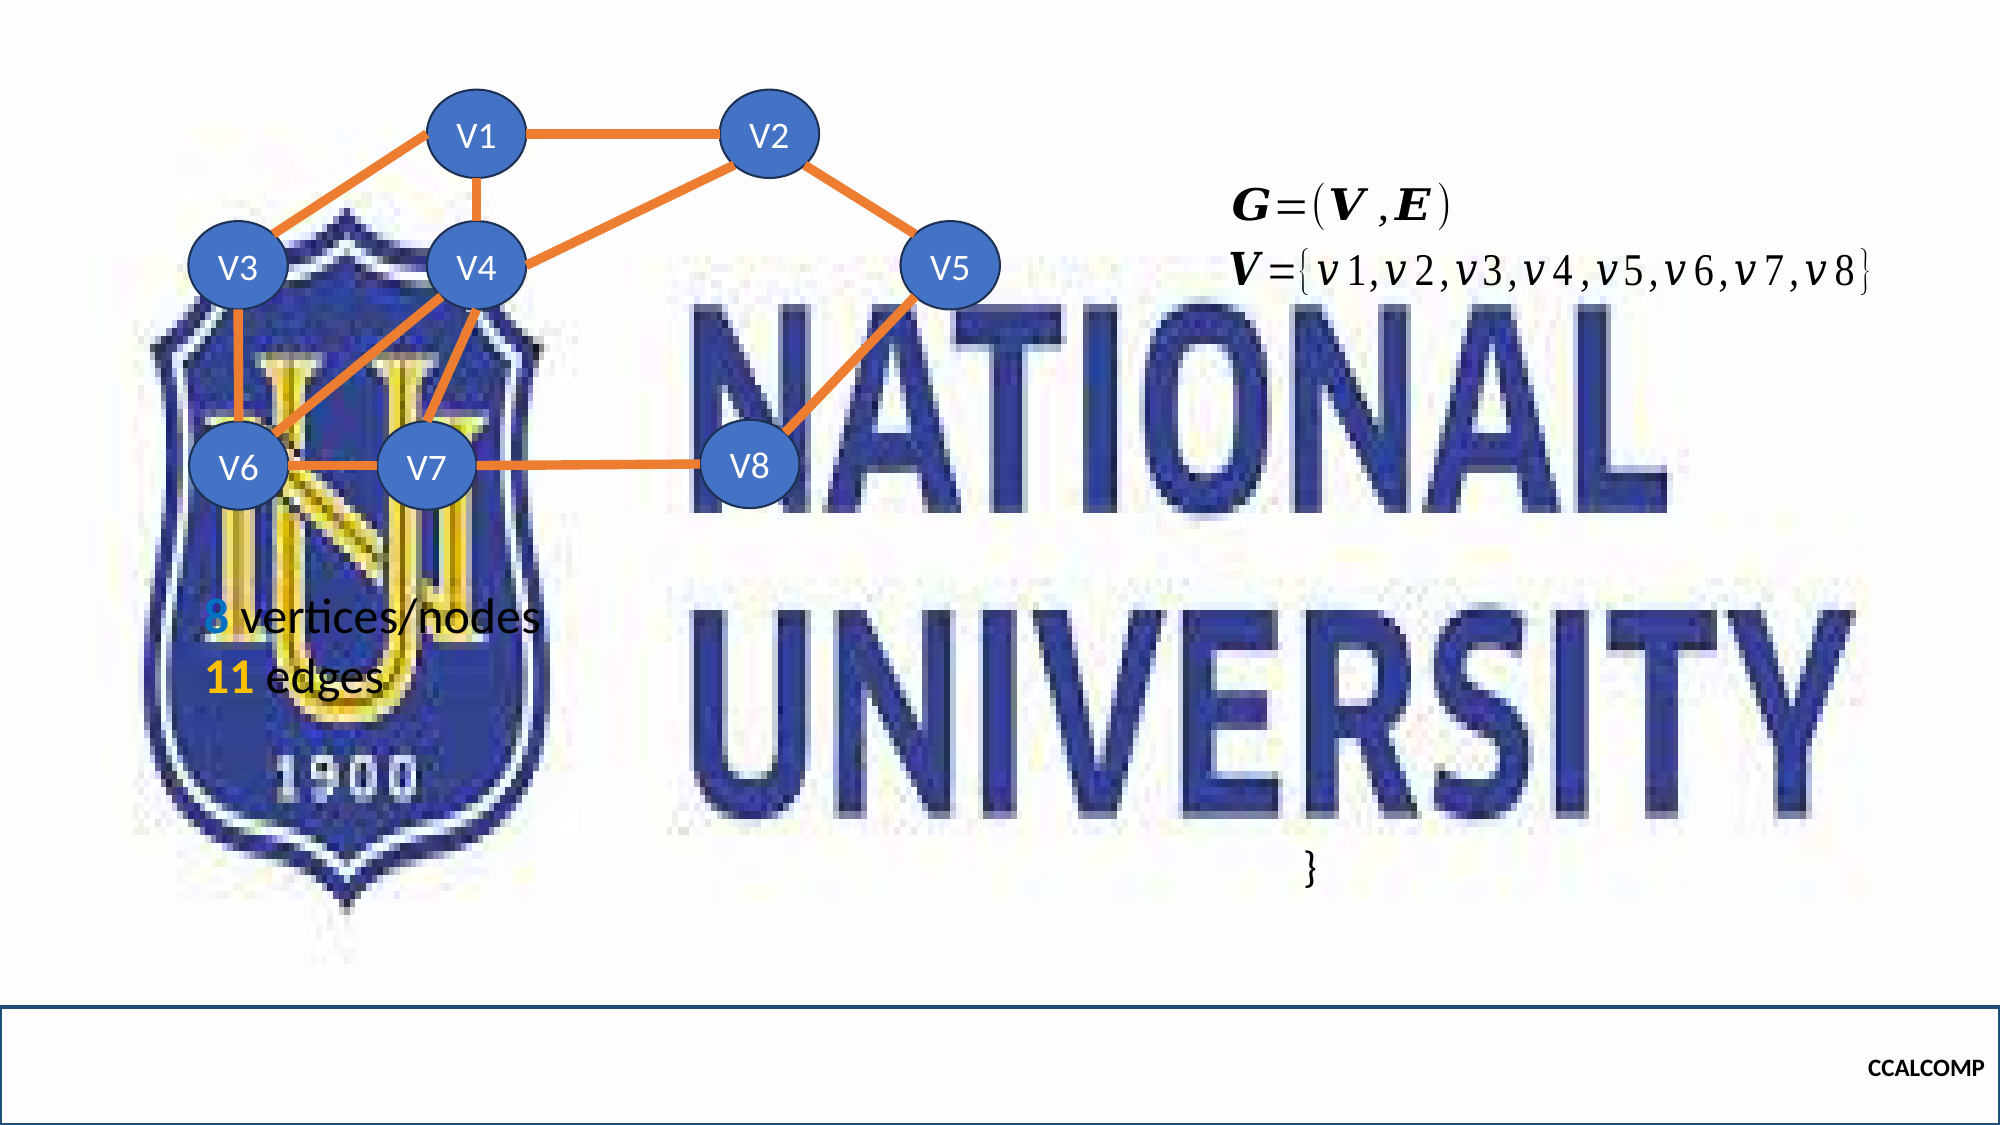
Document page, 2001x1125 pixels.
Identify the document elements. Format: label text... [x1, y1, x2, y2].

text_box V2 [718, 88, 821, 180]
text_box 8 vertices/nodes 11 edges [189, 575, 589, 711]
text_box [804, 165, 915, 235]
text_box V3 [187, 220, 289, 311]
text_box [426, 309, 477, 422]
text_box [273, 296, 442, 435]
picture [0, 0, 2000, 1007]
text_box V6 [187, 420, 290, 511]
footer CCALCOMP [0, 1007, 2000, 1125]
text_box V5 [899, 220, 1002, 311]
text_box V8 [699, 418, 801, 510]
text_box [526, 165, 735, 266]
text_box V1 [426, 88, 528, 179]
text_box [273, 133, 427, 235]
text_box V7 [376, 422, 478, 511]
text_box V4 [425, 220, 528, 311]
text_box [784, 296, 916, 433]
